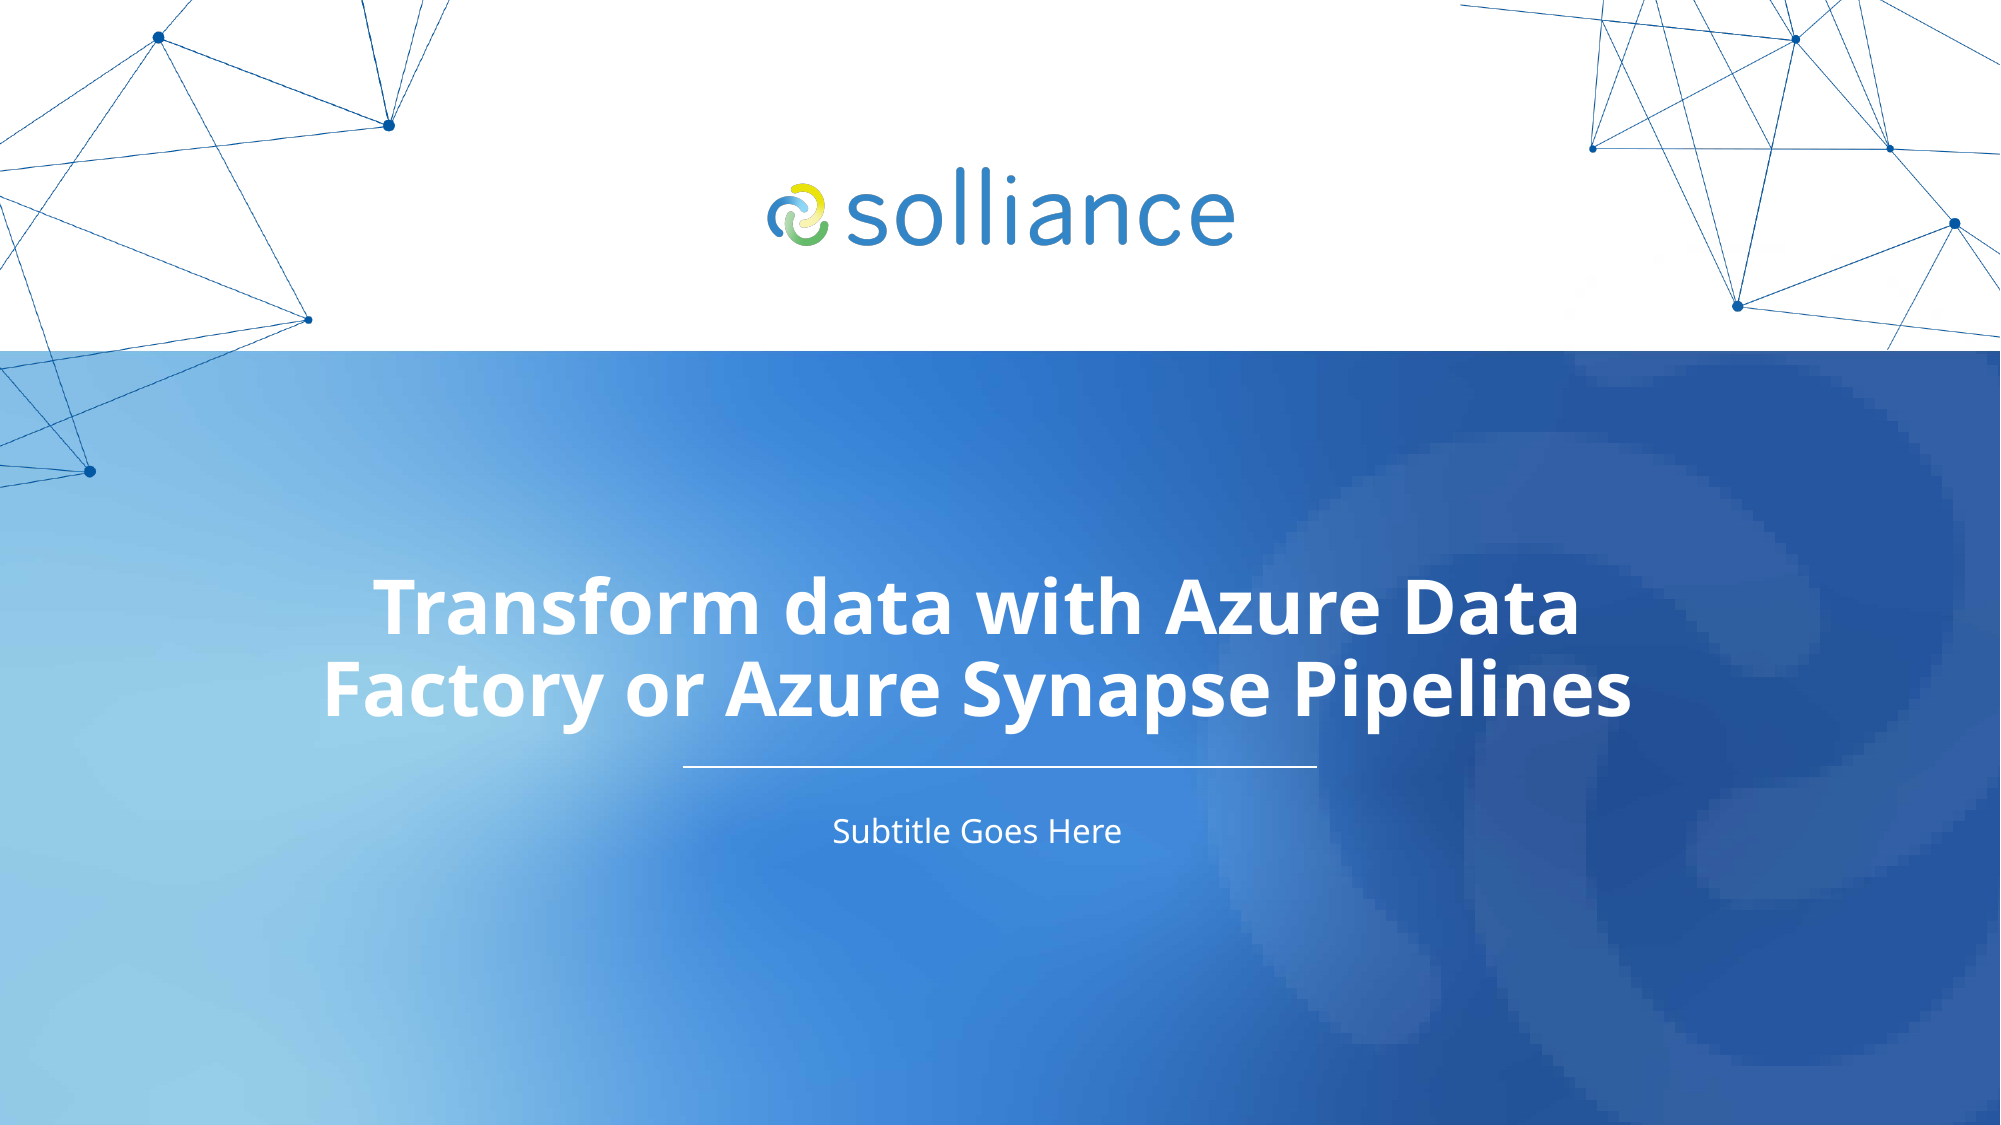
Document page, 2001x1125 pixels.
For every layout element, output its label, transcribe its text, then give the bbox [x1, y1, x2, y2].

title Transform data with Azure Data Factory or Azure Synapse Pipelines [227, 560, 1728, 741]
subtitle Subtitle Goes Here [227, 794, 1728, 882]
picture [0, 0, 2000, 1125]
